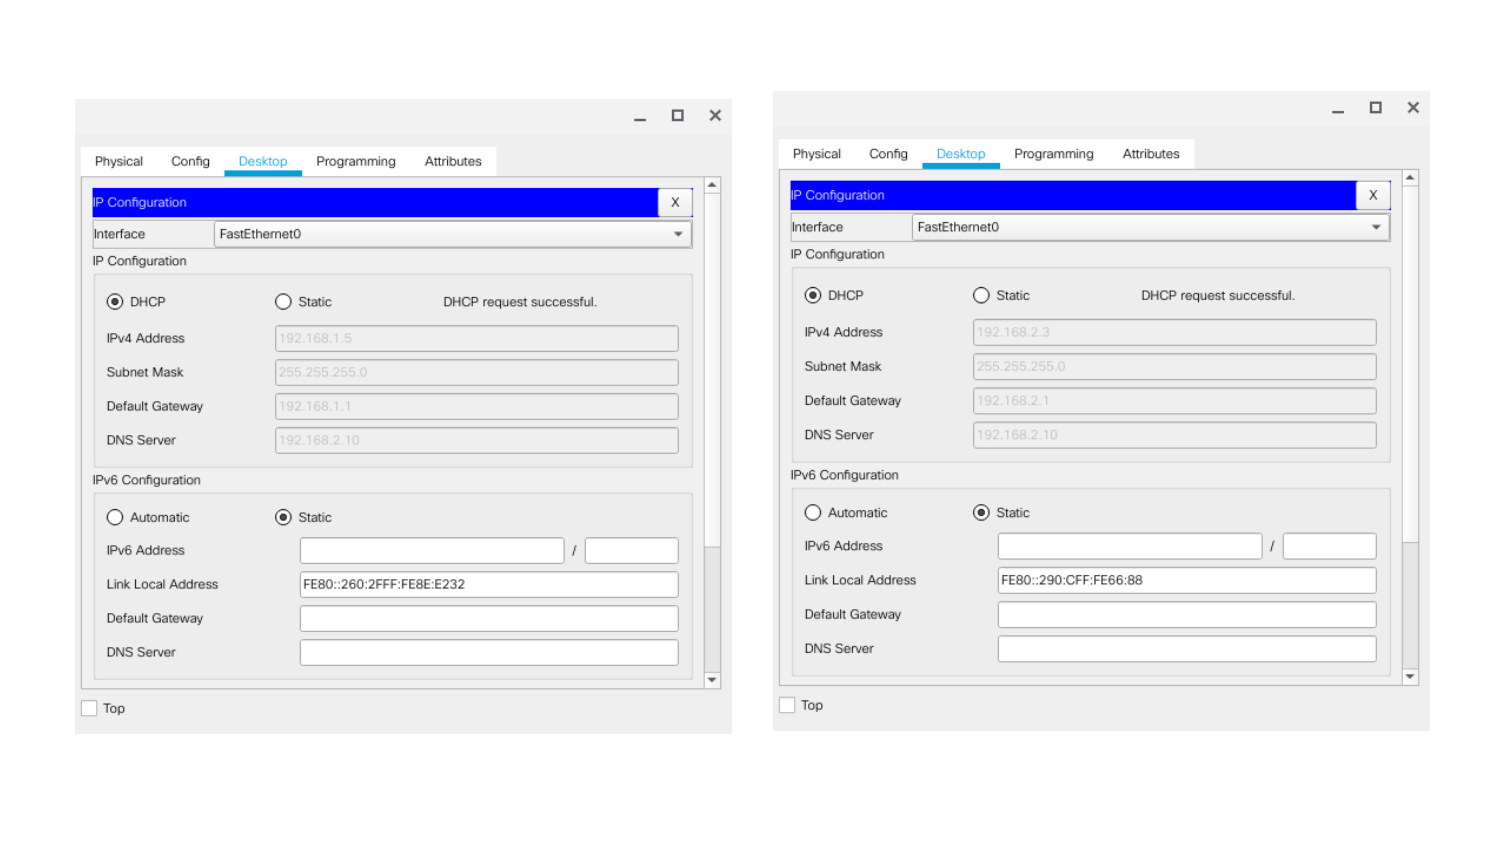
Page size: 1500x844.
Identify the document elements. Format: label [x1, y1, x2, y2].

picture [74, 99, 732, 735]
picture [773, 91, 1431, 731]
